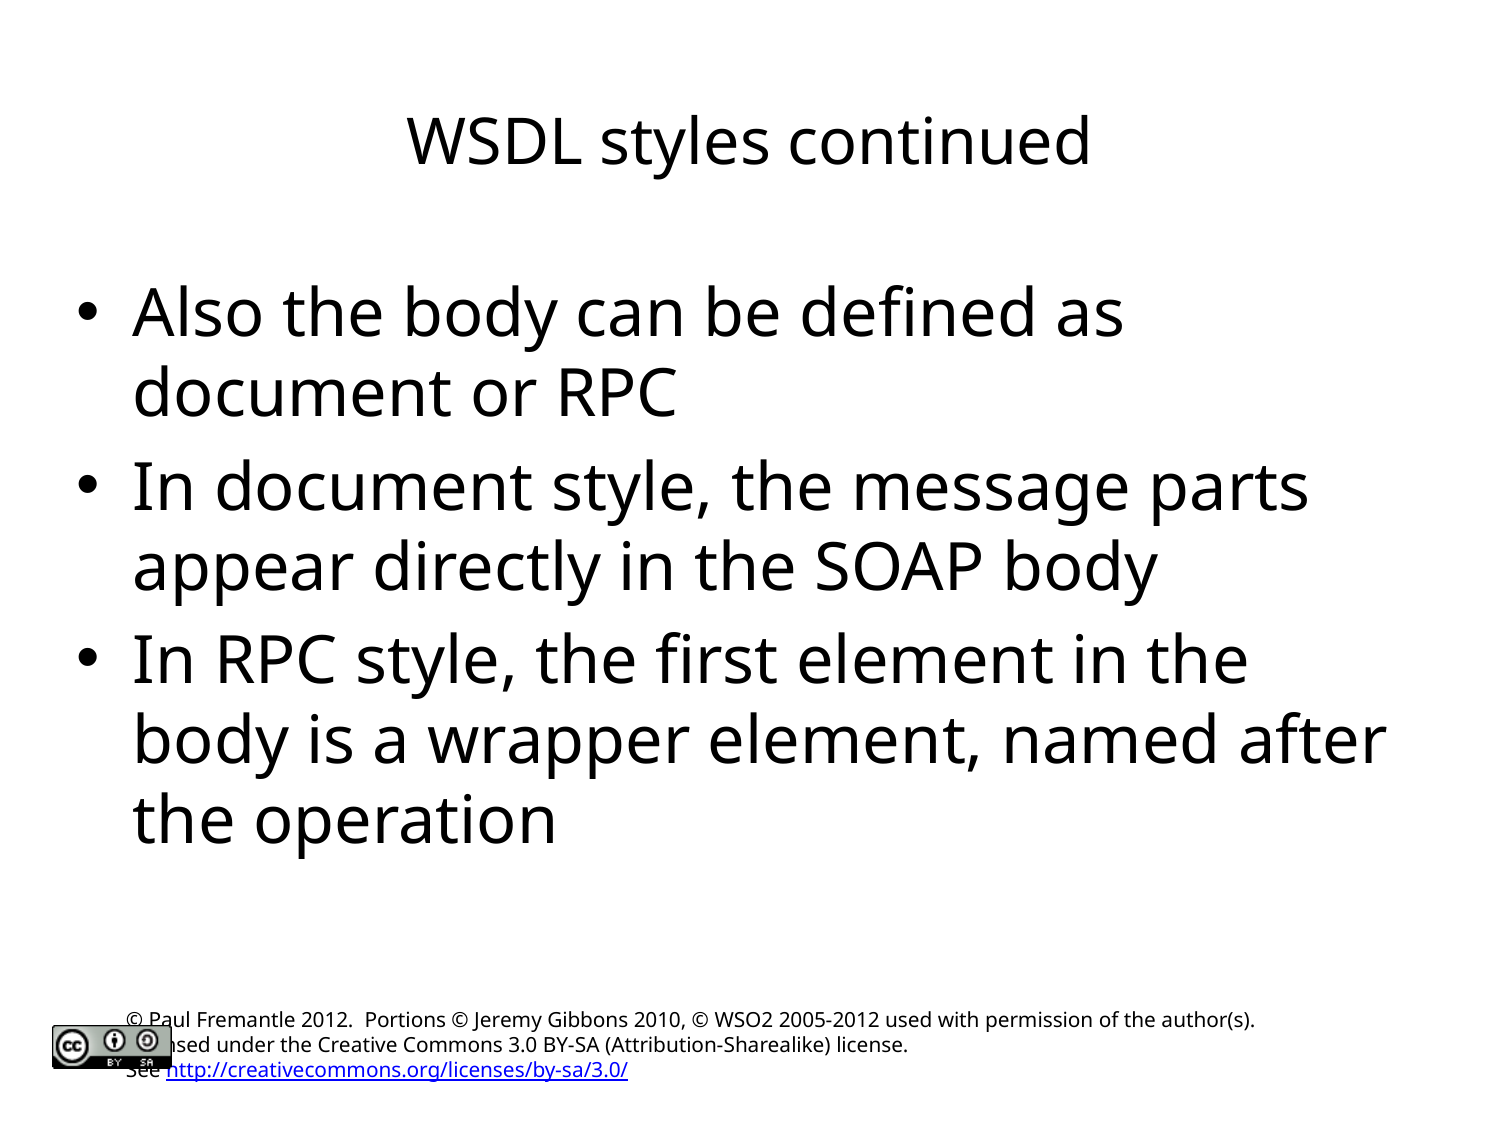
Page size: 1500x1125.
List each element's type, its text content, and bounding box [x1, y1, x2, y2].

picture [52, 1025, 172, 1069]
title WSDL styles continued [75, 45, 1425, 233]
list Also the body can be defined as document or RPC In document style, the message parts appear directly in the SOAP body In RPC style, the first element in the body is a wrapper element, named after the operation [61, 262, 1412, 1005]
